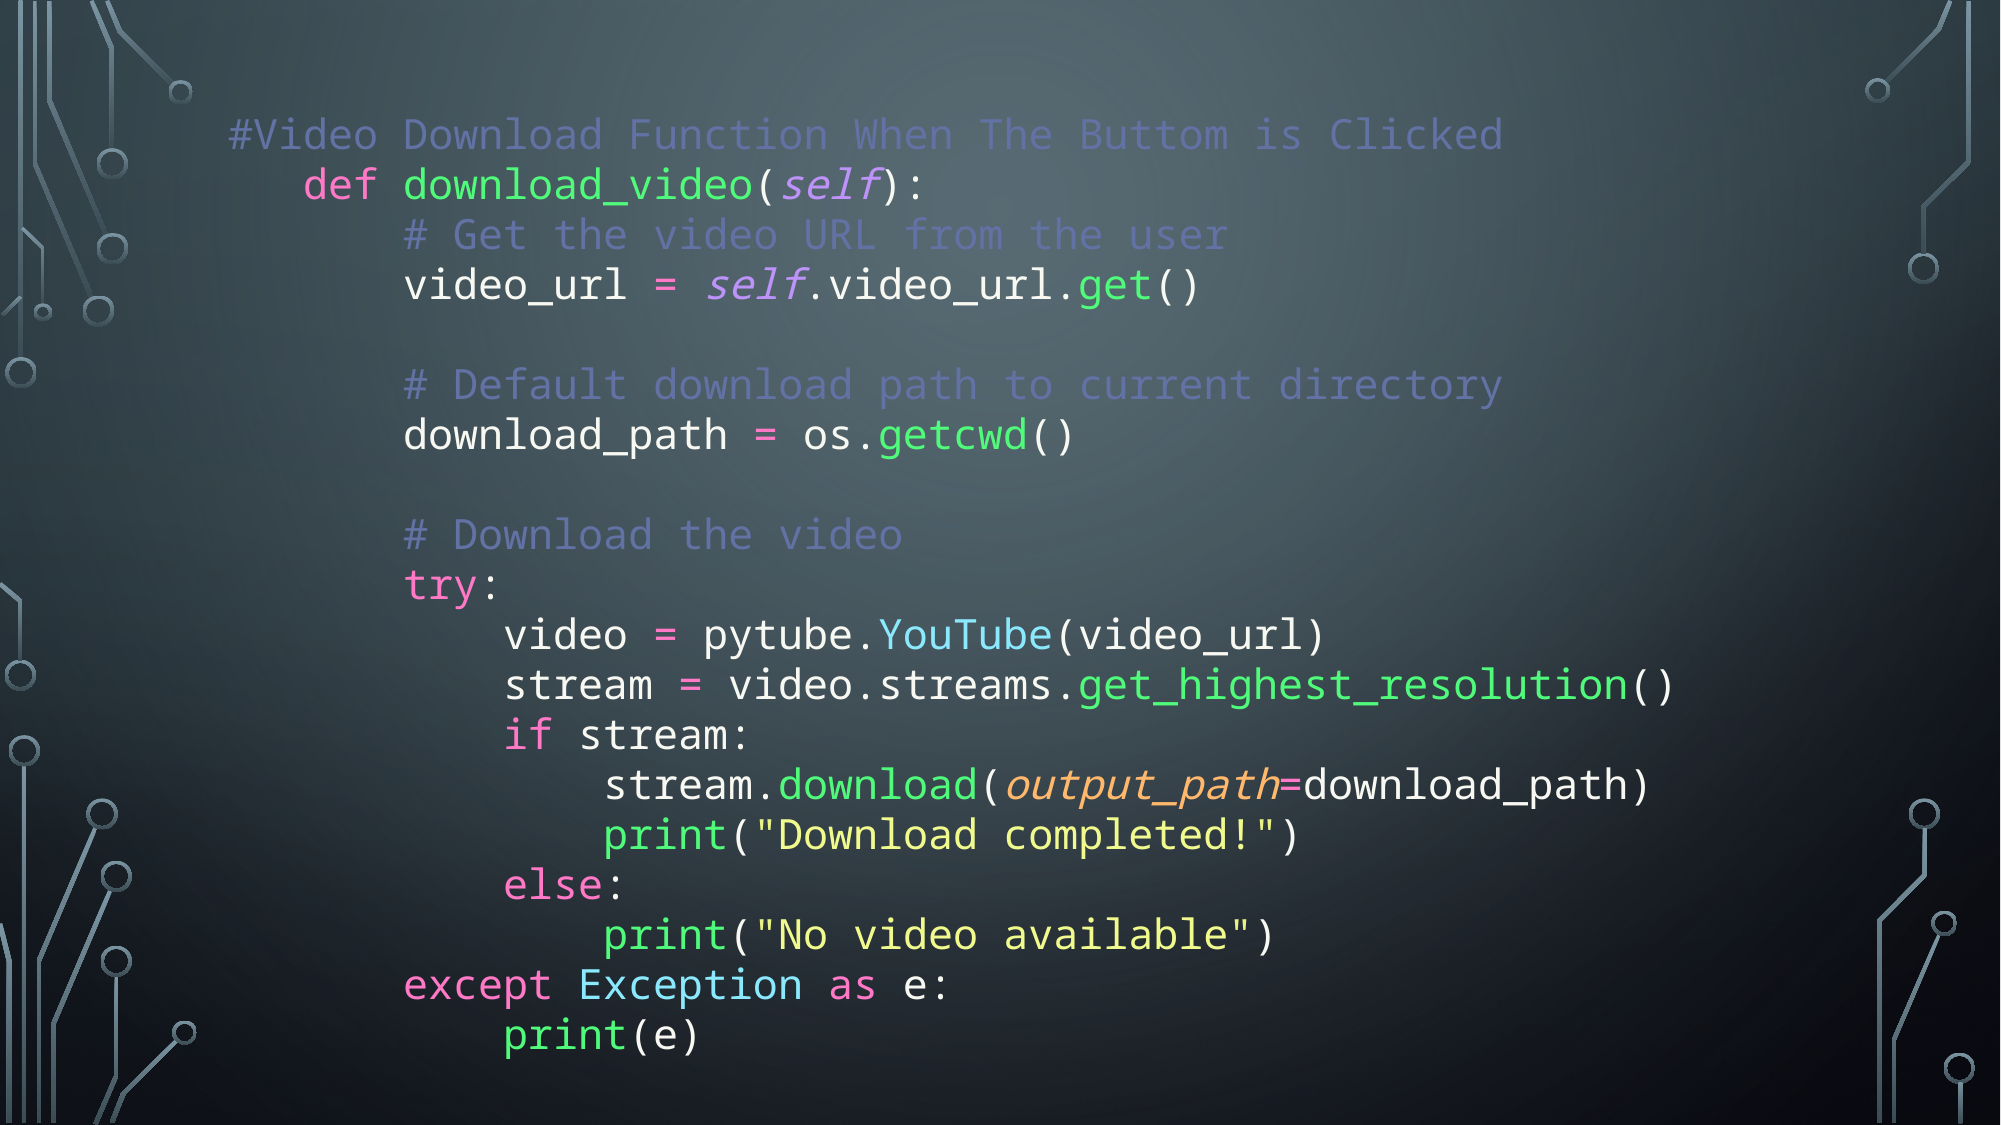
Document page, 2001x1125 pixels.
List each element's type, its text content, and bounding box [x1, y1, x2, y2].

text_box #Video Download Function When The Buttom is Clicked def download_video(self): # Get the video URL from the user video_url = self.video_url.get() # Default download path to current directory download_path = os.getcwd() # Download the video try: video = pytube.YouTube(video_url) stream = video.streams.get_highest_resolution() if stream: stream.download(output_path=download_path) print("Download completed!") else: print("No video available") except Exception as e: print(e) [188, 50, 1812, 1116]
